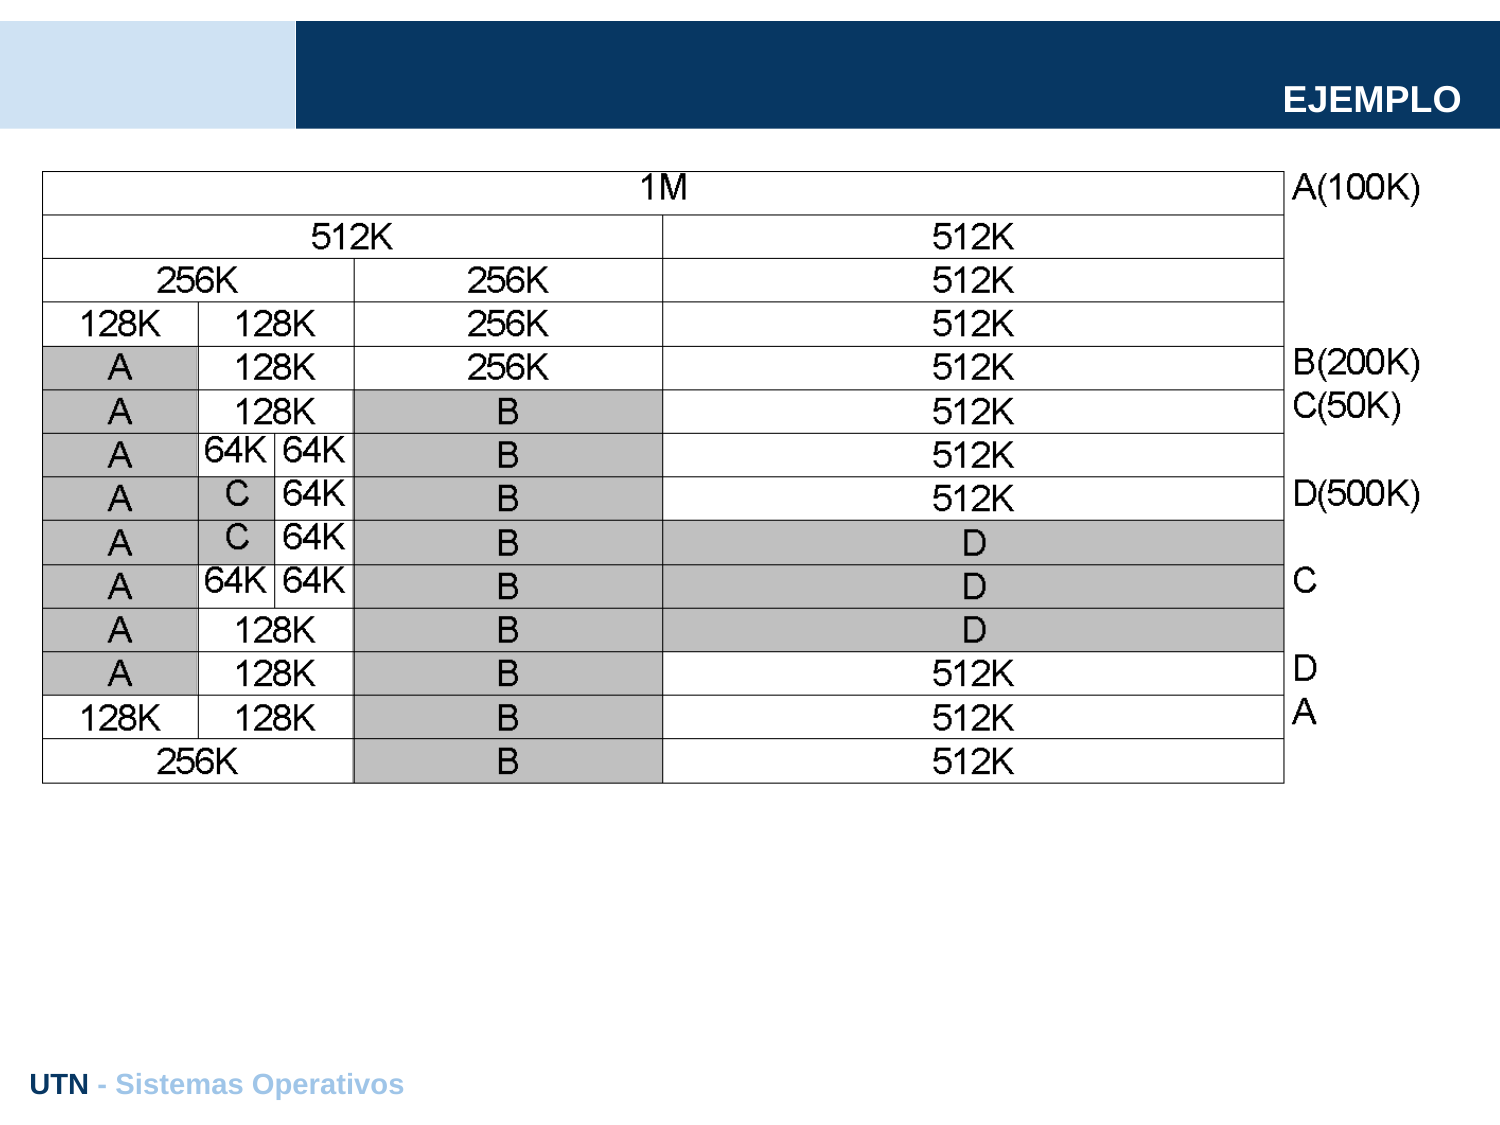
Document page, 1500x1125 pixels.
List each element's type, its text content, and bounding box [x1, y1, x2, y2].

text_box [296, 21, 1500, 129]
text_box [0, 21, 296, 129]
text_box UTN - Sistemas Operativos [14, 1050, 1486, 1116]
picture [42, 171, 1500, 931]
title EJEMPLO [201, 59, 1477, 135]
